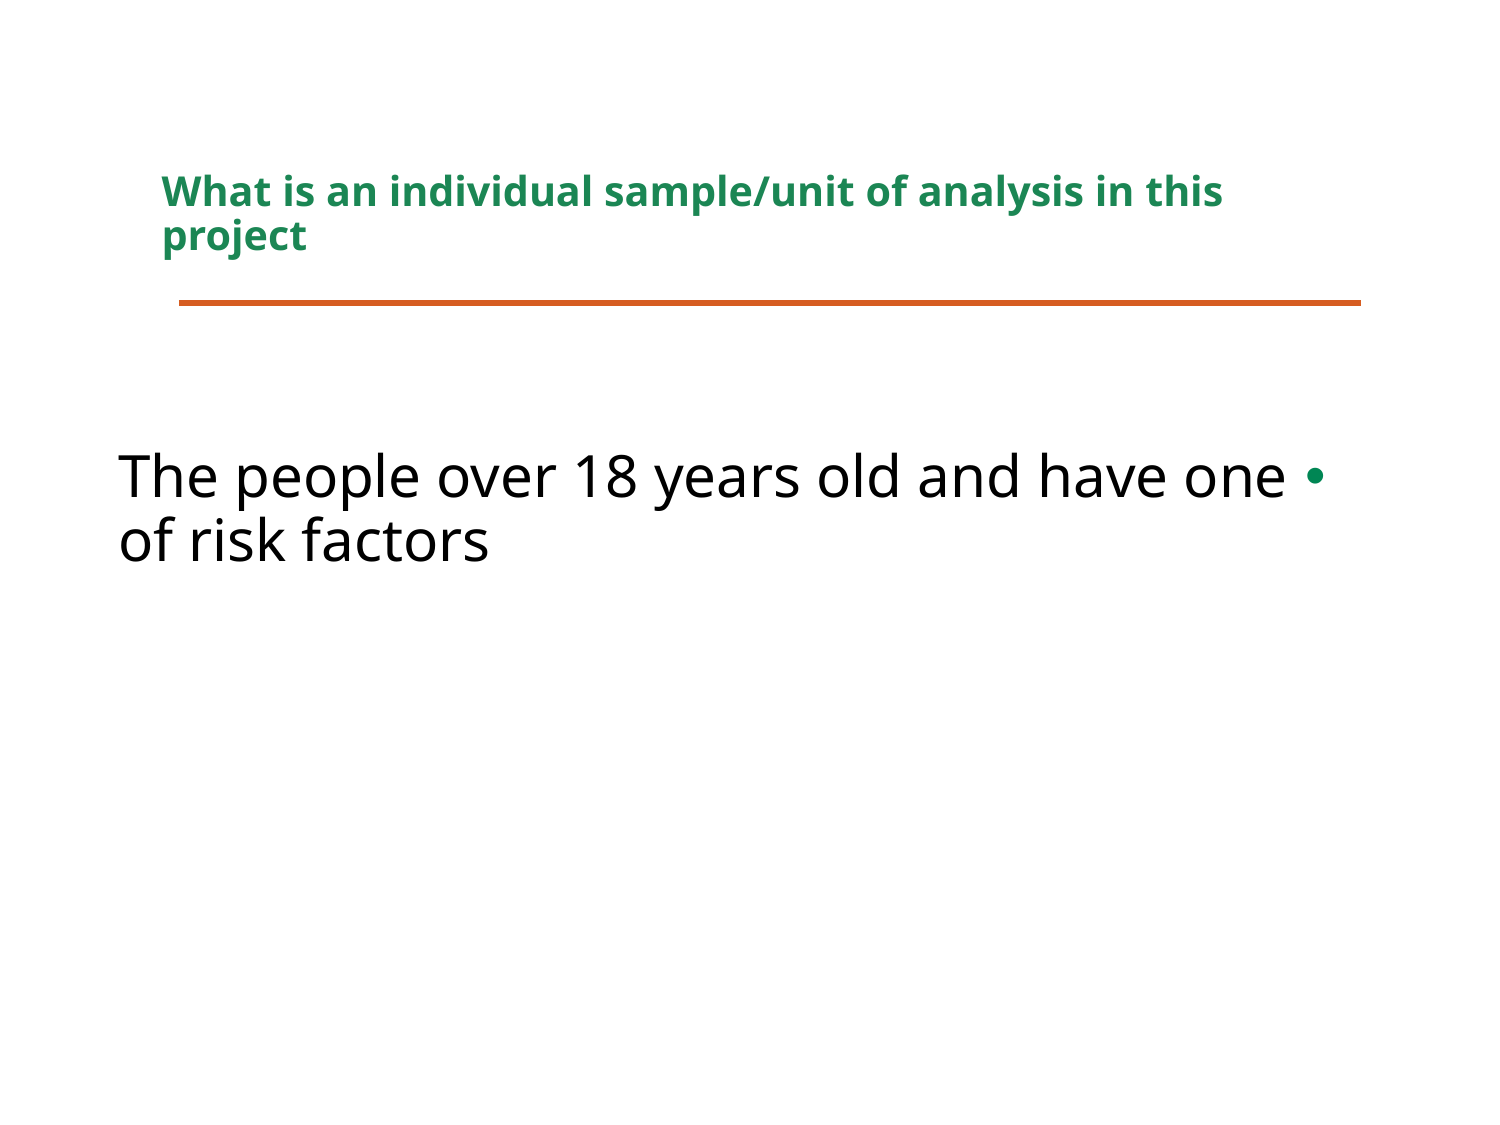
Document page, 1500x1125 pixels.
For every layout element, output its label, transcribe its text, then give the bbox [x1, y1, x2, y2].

title What is an individual sample/unit of analysis in this project [146, 163, 1354, 268]
list The people over 18 years old and have one of risk factors [103, 440, 1397, 1014]
